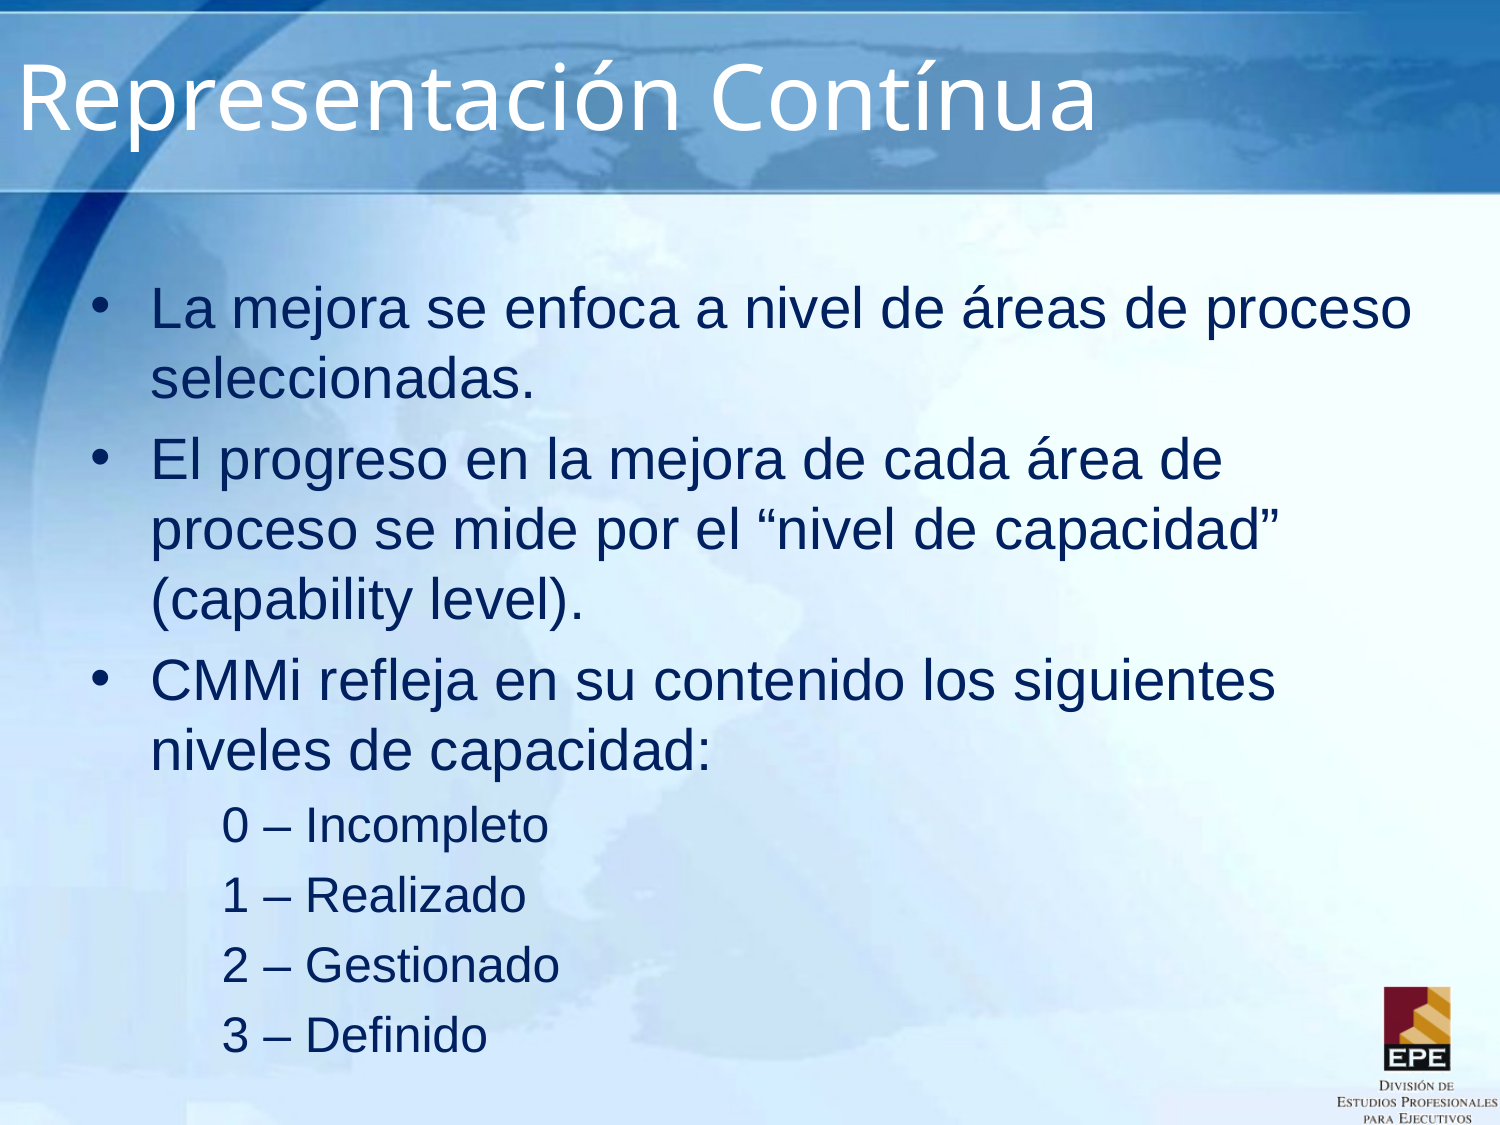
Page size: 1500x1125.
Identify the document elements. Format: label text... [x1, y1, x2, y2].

list La mejora se enfoca a nivel de áreas de proceso seleccionadas. El progreso en la mejora de cada área de proceso se mide por el “nivel de capacidad” (capability level). CMMi refleja en su contenido los siguientes niveles de capacidad: 0 – Incompleto 1 – Realizado 2 – Gestionado 3 – Definido [75, 262, 1438, 1075]
title Representación Contínua [0, 0, 1475, 188]
picture [0, 0, 1500, 1125]
